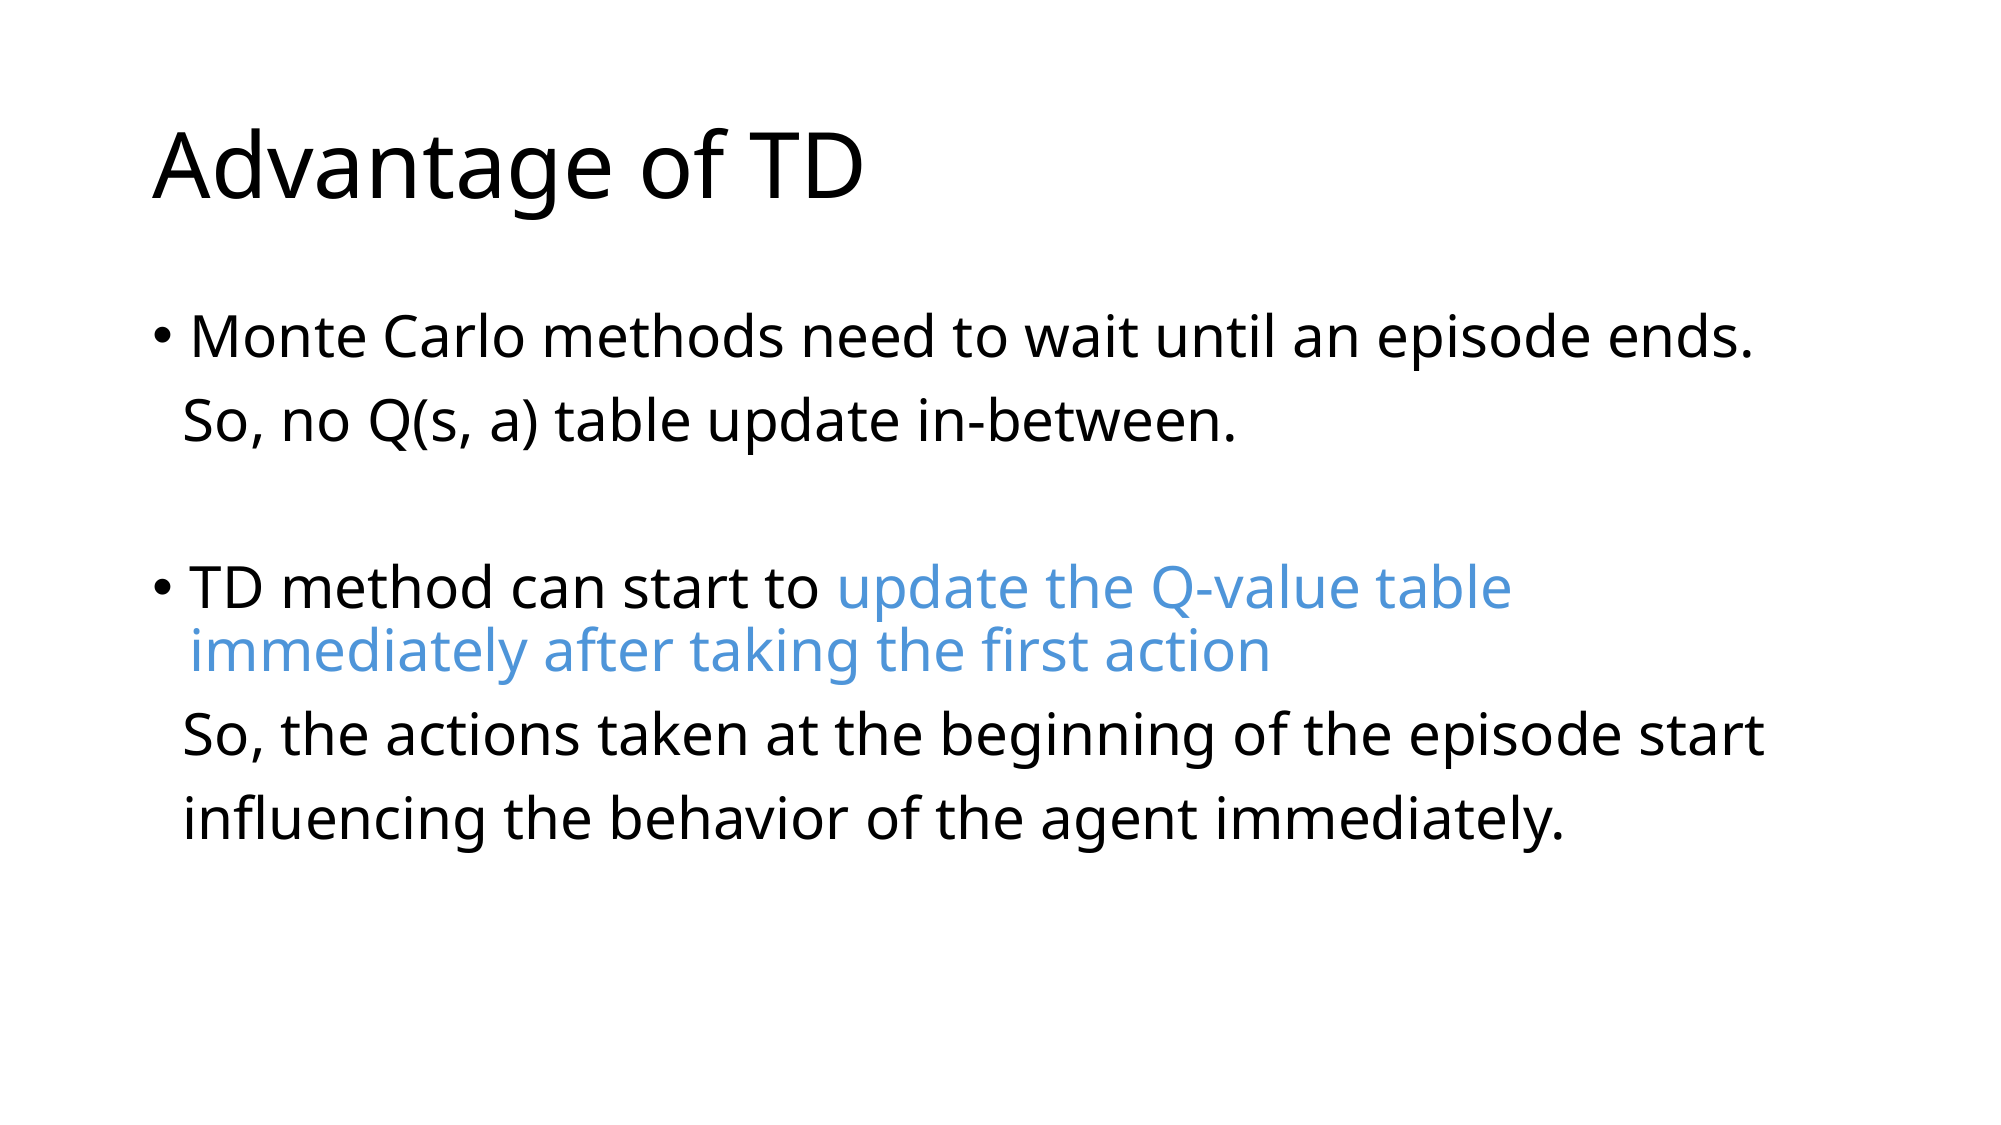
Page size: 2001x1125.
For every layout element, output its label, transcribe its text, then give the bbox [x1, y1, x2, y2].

title Advantage of TD [137, 59, 1863, 278]
list Monte Carlo methods need to wait until an episode ends. So, no Q(s, a) table update in-between. TD method can start to update the Q-value table immediately after taking the first action So, the actions taken at the beginning of the episode start influencing the behavior of the agent immediately. [137, 299, 1863, 1014]
